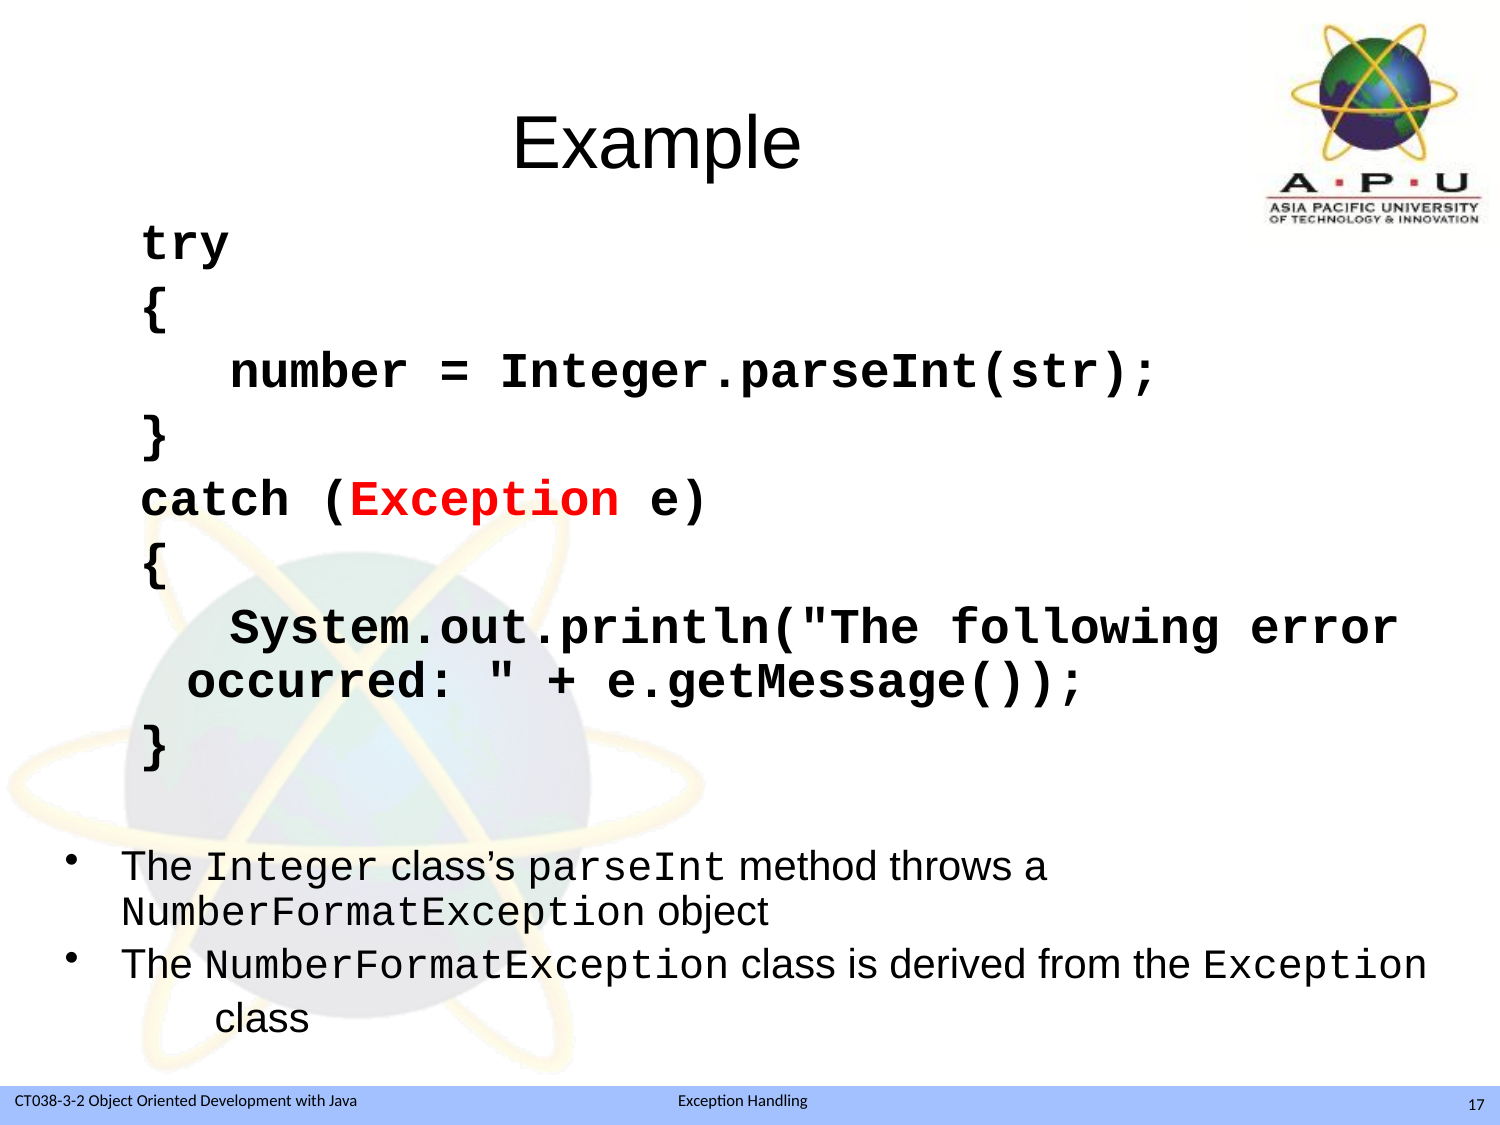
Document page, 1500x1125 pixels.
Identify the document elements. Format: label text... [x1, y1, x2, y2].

picture [1251, 0, 1500, 209]
title Example [79, 45, 1235, 209]
text_box 17 [1025, 1086, 1500, 1125]
list try { number = Integer.parseInt(str); } catch (Exception e) { System.out.println("The following error occurred: " + e.getMessage()); } The Integer class’s parseInt method throws a NumberFormatException object The NumberFormatException class is derived from the Exception class [49, 209, 1500, 952]
